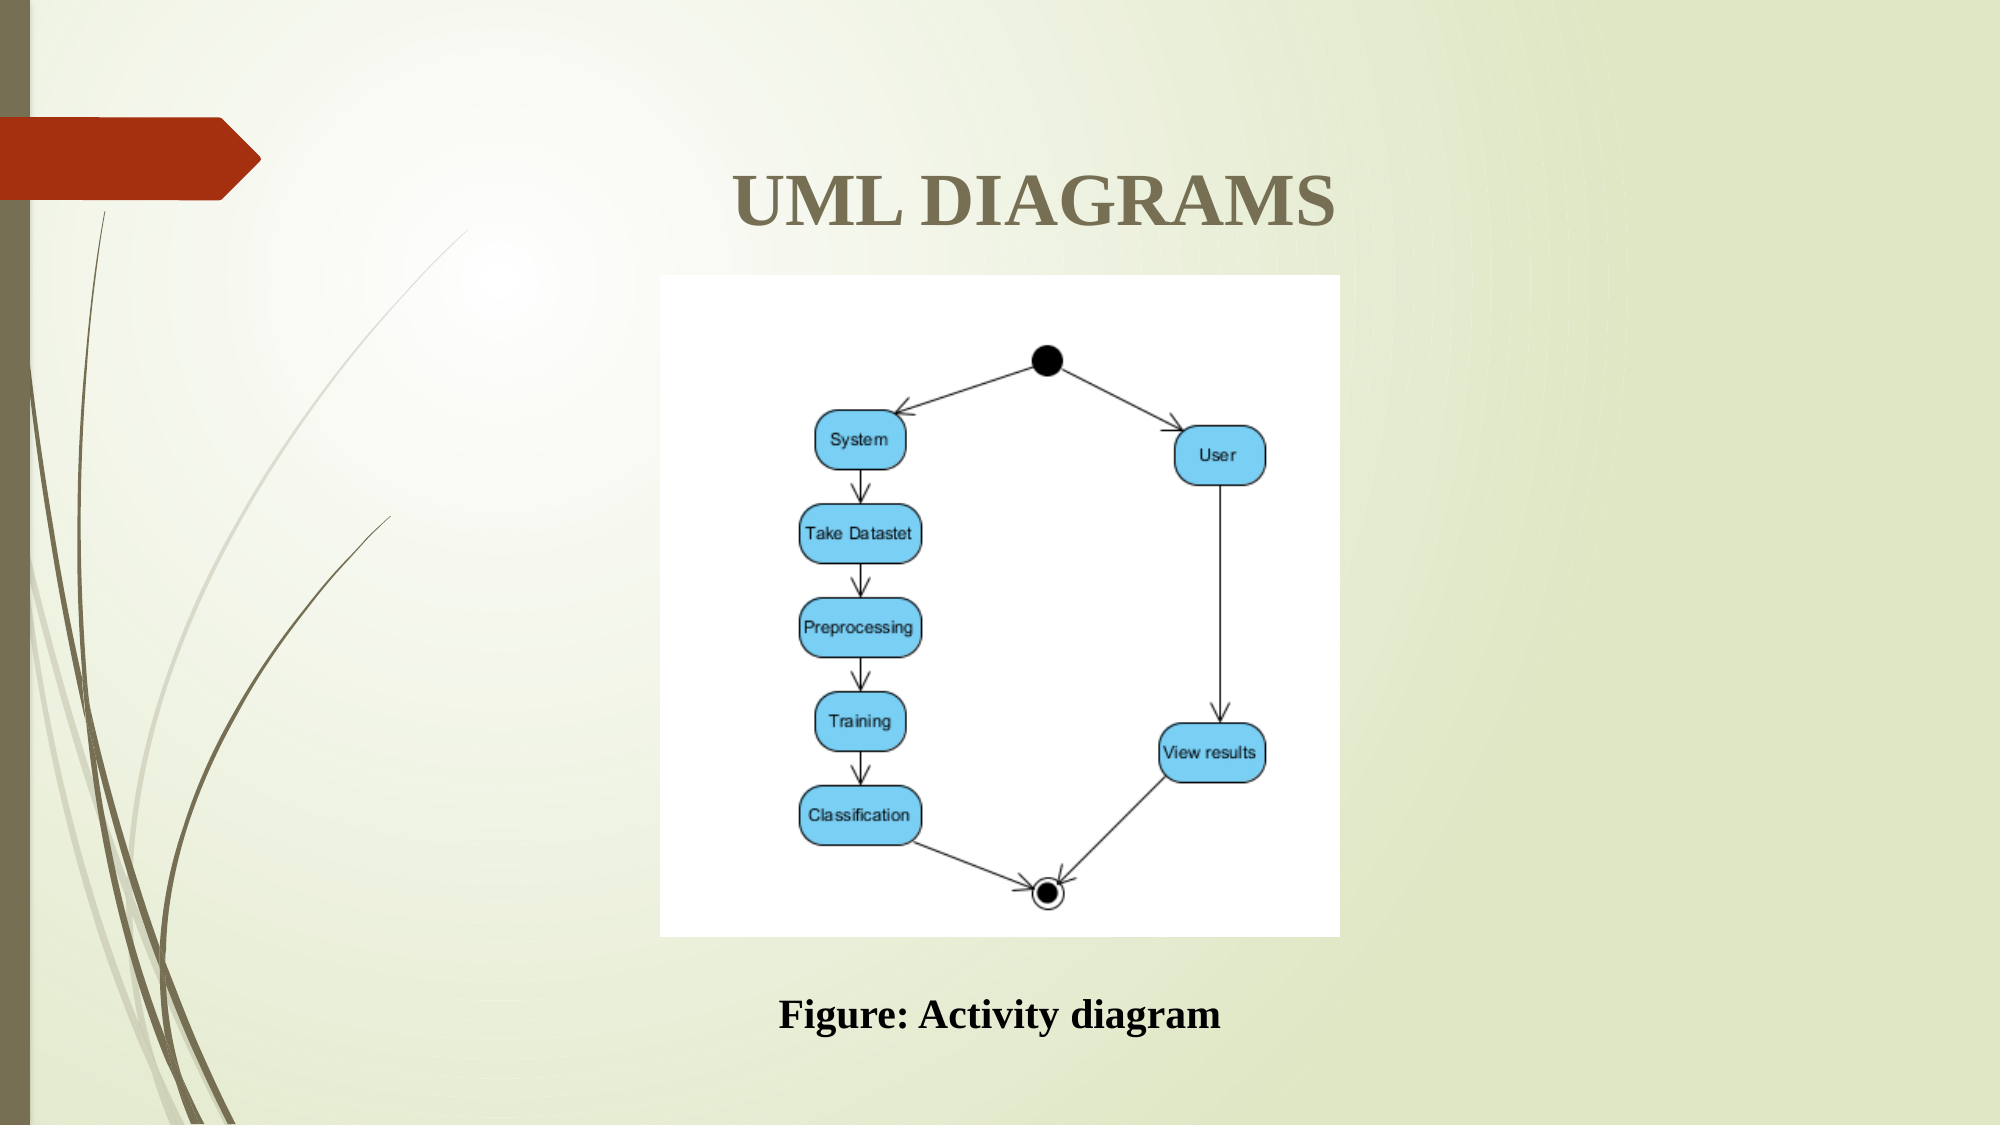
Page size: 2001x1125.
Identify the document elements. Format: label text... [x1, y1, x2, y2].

text_box Figure: Activity diagram [698, 979, 1301, 1044]
text_box UML DIAGRAMS [254, 80, 1665, 233]
picture [659, 275, 1341, 937]
